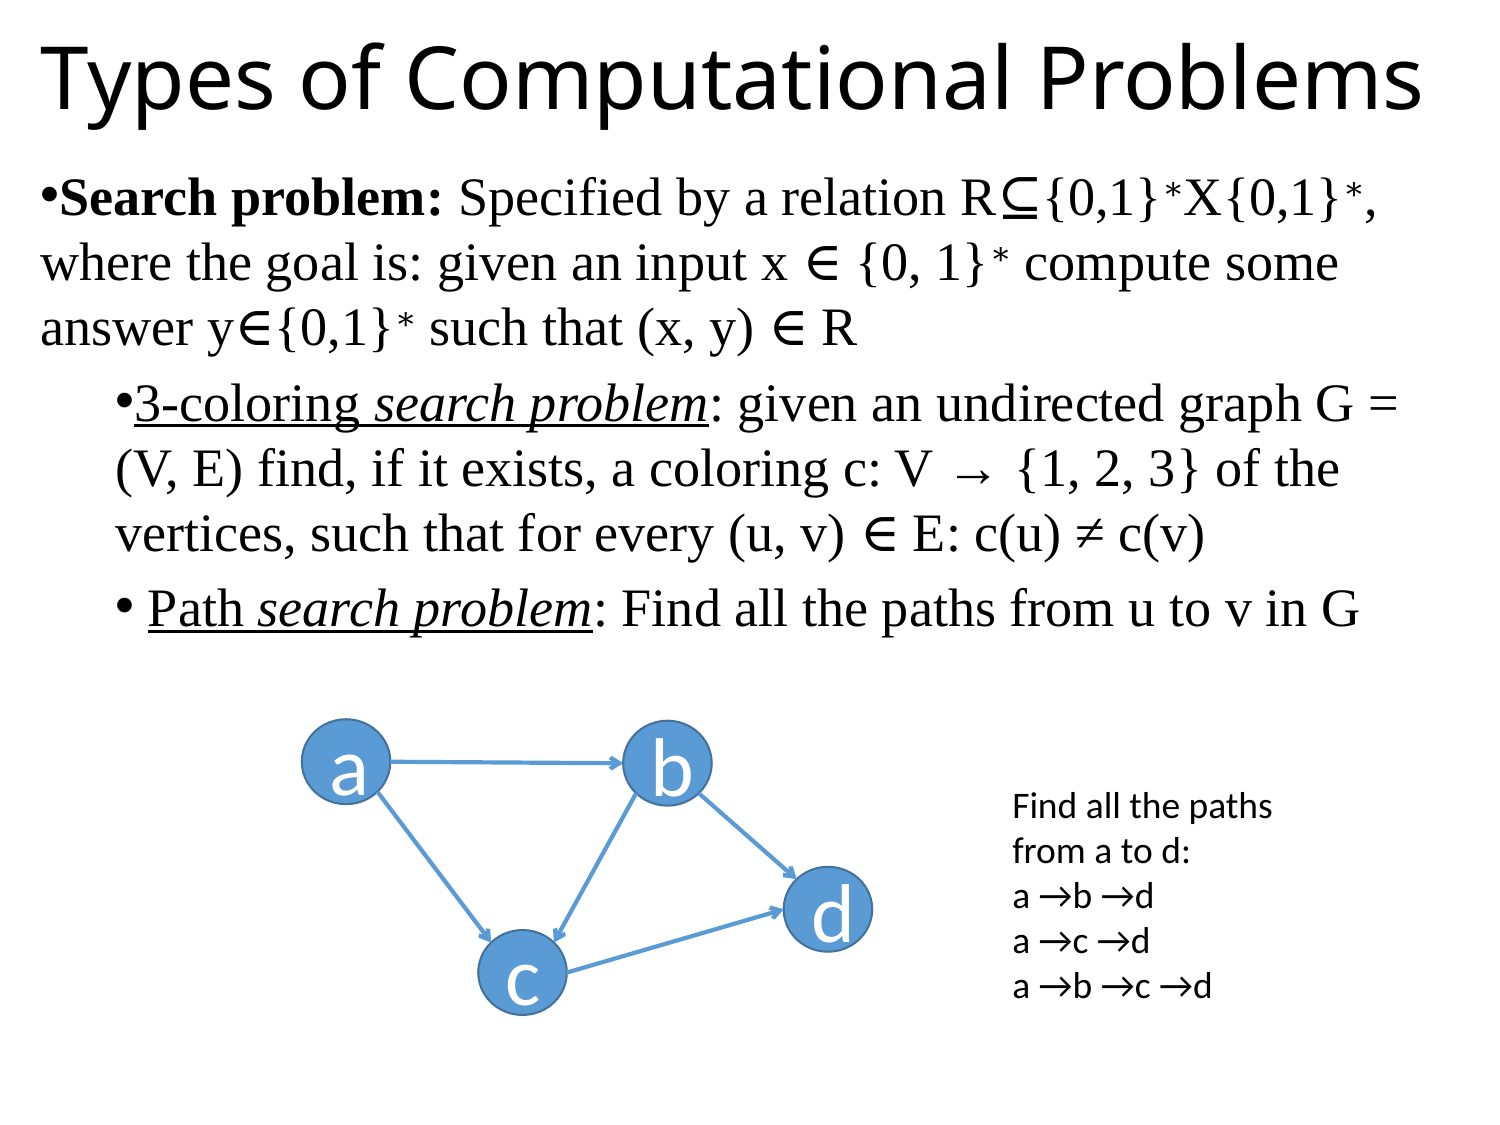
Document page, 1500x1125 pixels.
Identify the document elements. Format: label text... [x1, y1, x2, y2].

title Types of Computational Problems [25, 26, 1469, 138]
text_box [301, 719, 1359, 1016]
list Search problem: Specified by a relation R⊆{0,1}∗X{0,1}∗, where the goal is: given an input x ∈ {0, 1}∗ compute some answer y∈{0,1}∗ such that (x, y) ∈ R 3-coloring search problem: given an undirected graph G = (V, E) find, if it exists, a coloring c: V → {1, 2, 3} of the vertices, such that for every (u, v) ∈ E: c(u) ≠ c(v) Path search problem: Find all the paths from u to v in G [25, 154, 1469, 1014]
